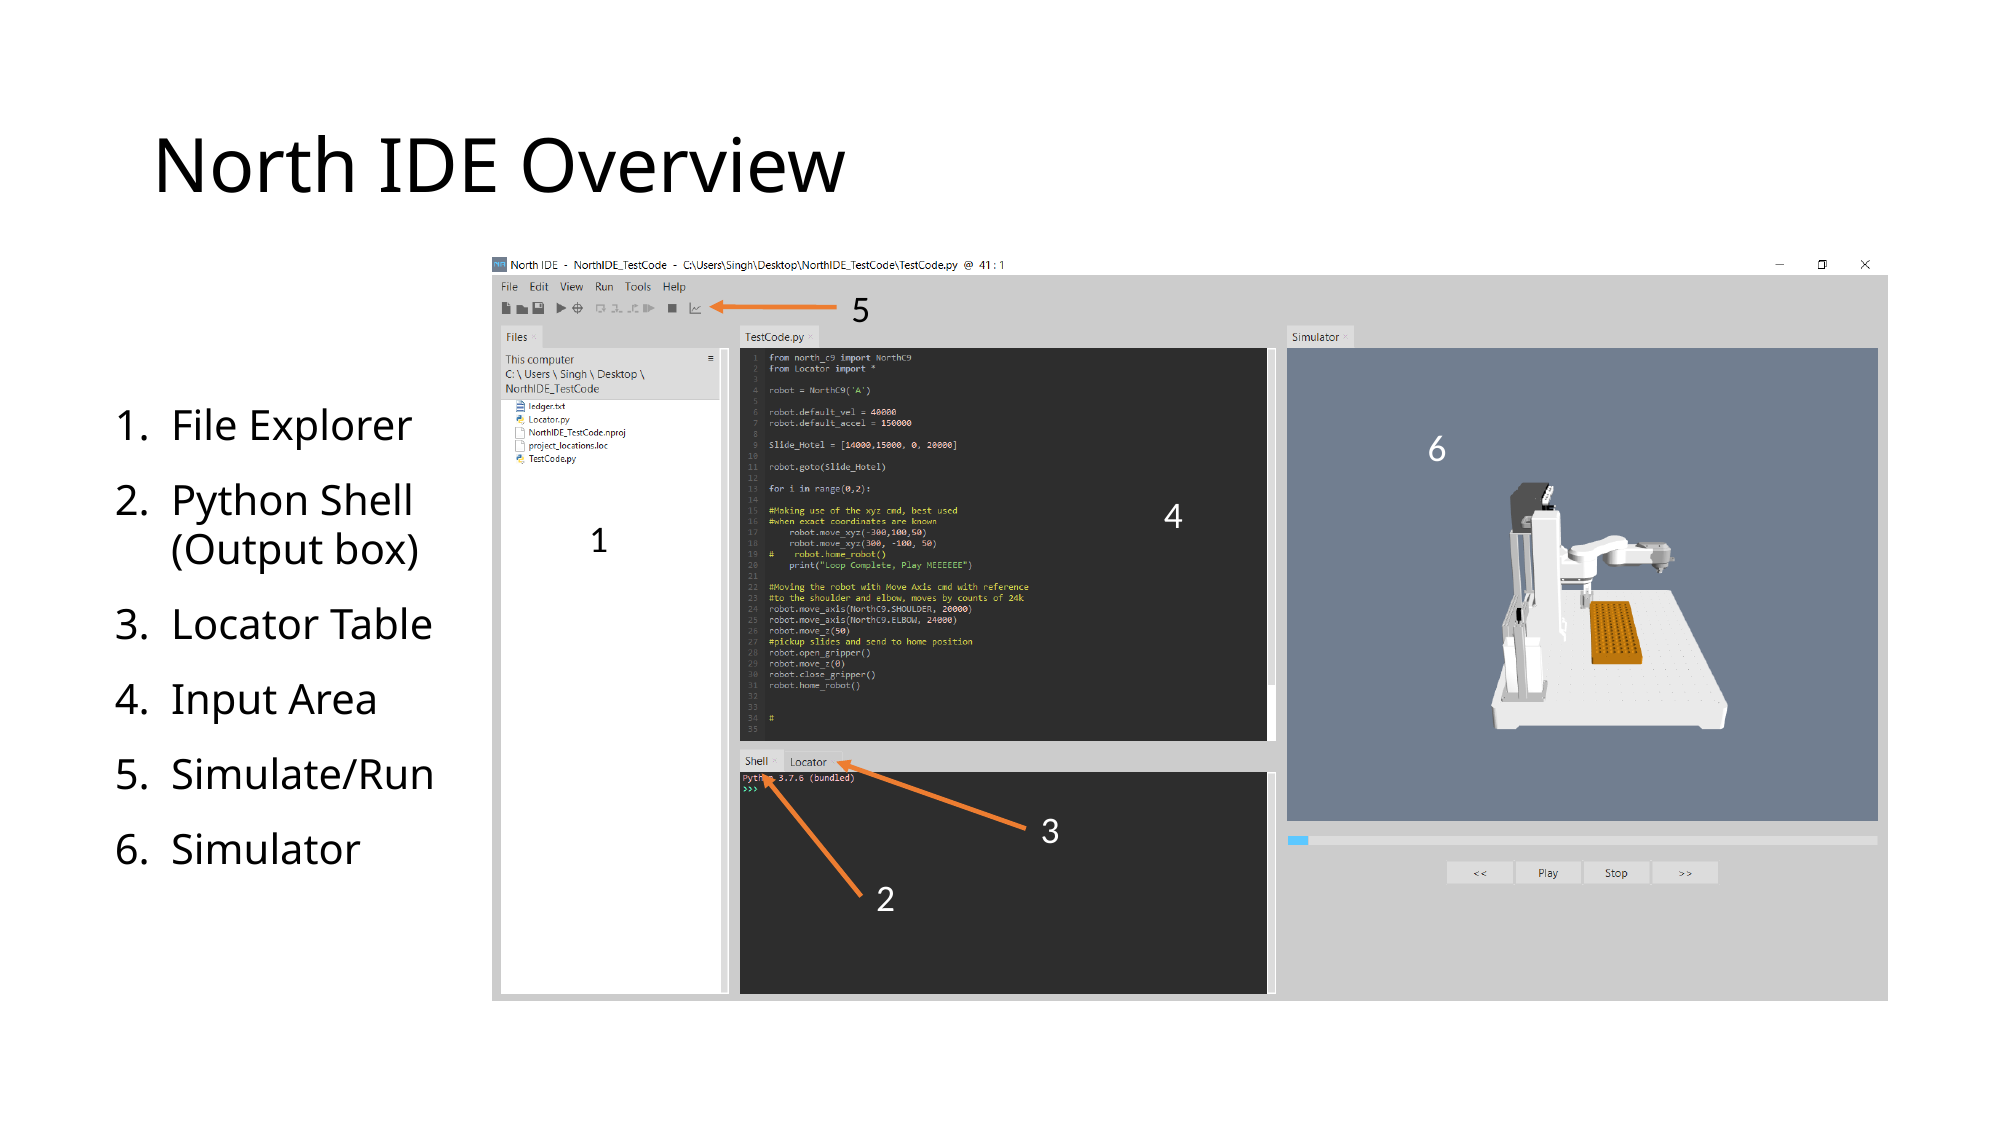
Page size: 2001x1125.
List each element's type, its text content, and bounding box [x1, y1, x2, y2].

text_box File Explorer Python Shell (Output box) Locator Table Input Area Simulate/Run Simulator [100, 391, 492, 956]
title North IDE Overview [137, 59, 1863, 278]
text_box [761, 773, 861, 897]
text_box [836, 761, 1026, 829]
picture [492, 256, 1888, 1001]
